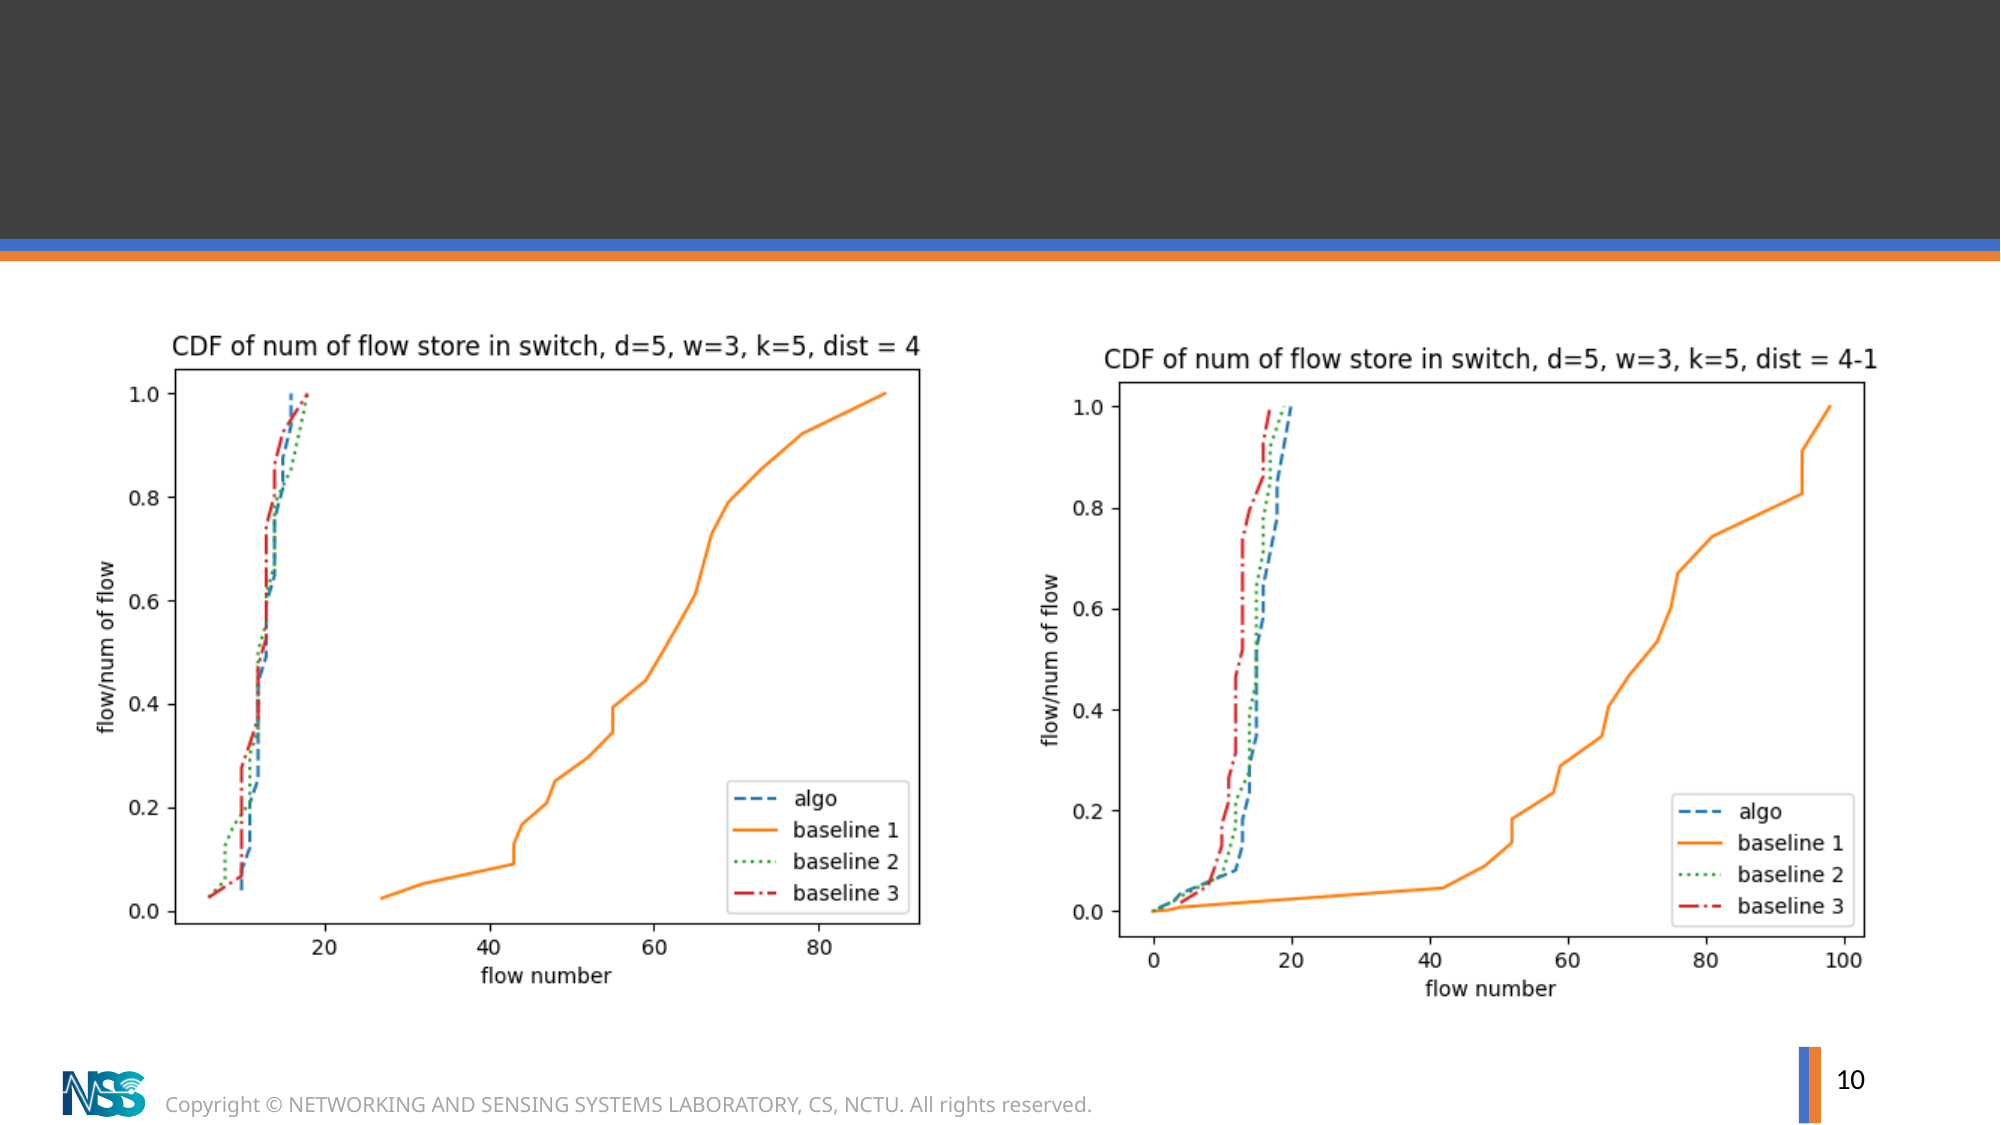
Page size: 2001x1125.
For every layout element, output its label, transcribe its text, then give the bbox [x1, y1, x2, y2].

slide_number 10 [1821, 1046, 1945, 1107]
picture [999, 295, 1960, 1016]
picture [55, 1067, 151, 1125]
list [54, 282, 1015, 1003]
